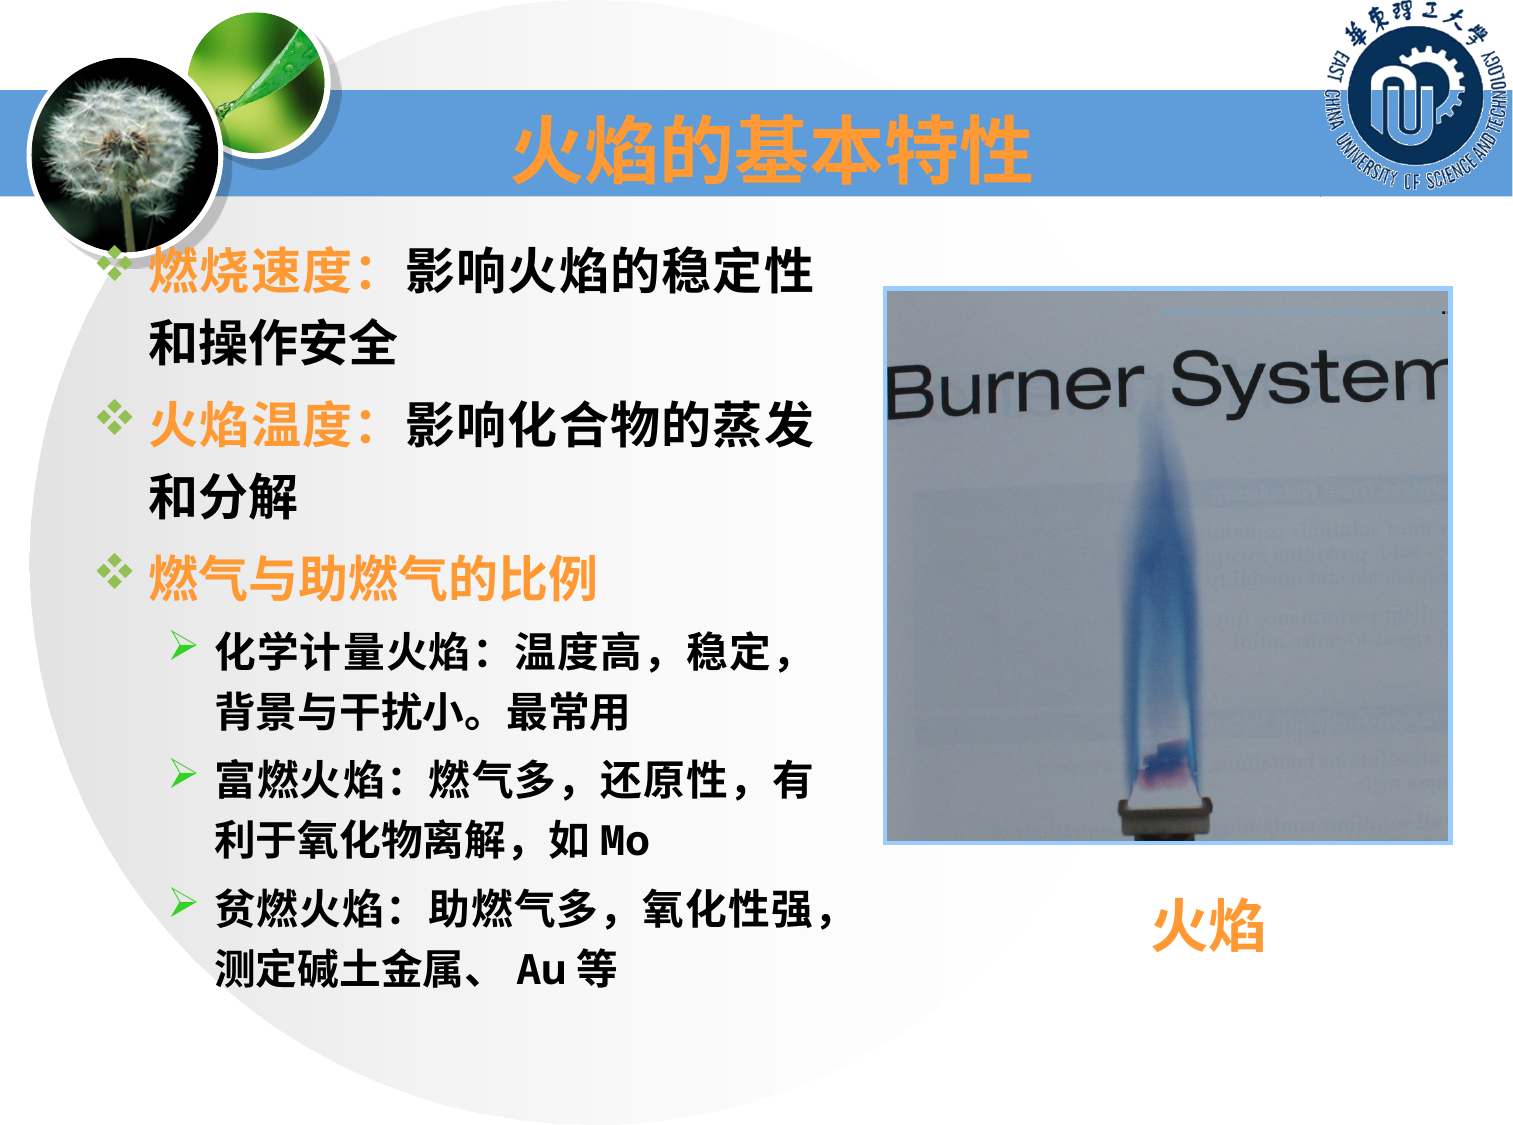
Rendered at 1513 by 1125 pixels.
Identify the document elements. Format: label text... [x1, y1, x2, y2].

title 火焰的基本特性 [65, 54, 1479, 243]
text_box 火焰 [1101, 881, 1316, 967]
picture [1320, 0, 1513, 197]
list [886, 290, 1449, 841]
picture [31, 80, 65, 230]
list 燃烧速度：影响火焰的稳定性和操作安全 火焰温度：影响化合物的蒸发和分解 燃气与助燃气的比例 化学计量火焰：温度高，稳定，背景与干扰小。最常用 富燃火焰：燃气多，还原性，有利于氧化物离解，如Mo 贫燃火焰：助燃气多，氧化性强，测定碱土金属、Au等 [77, 220, 830, 963]
picture [193, 12, 319, 54]
